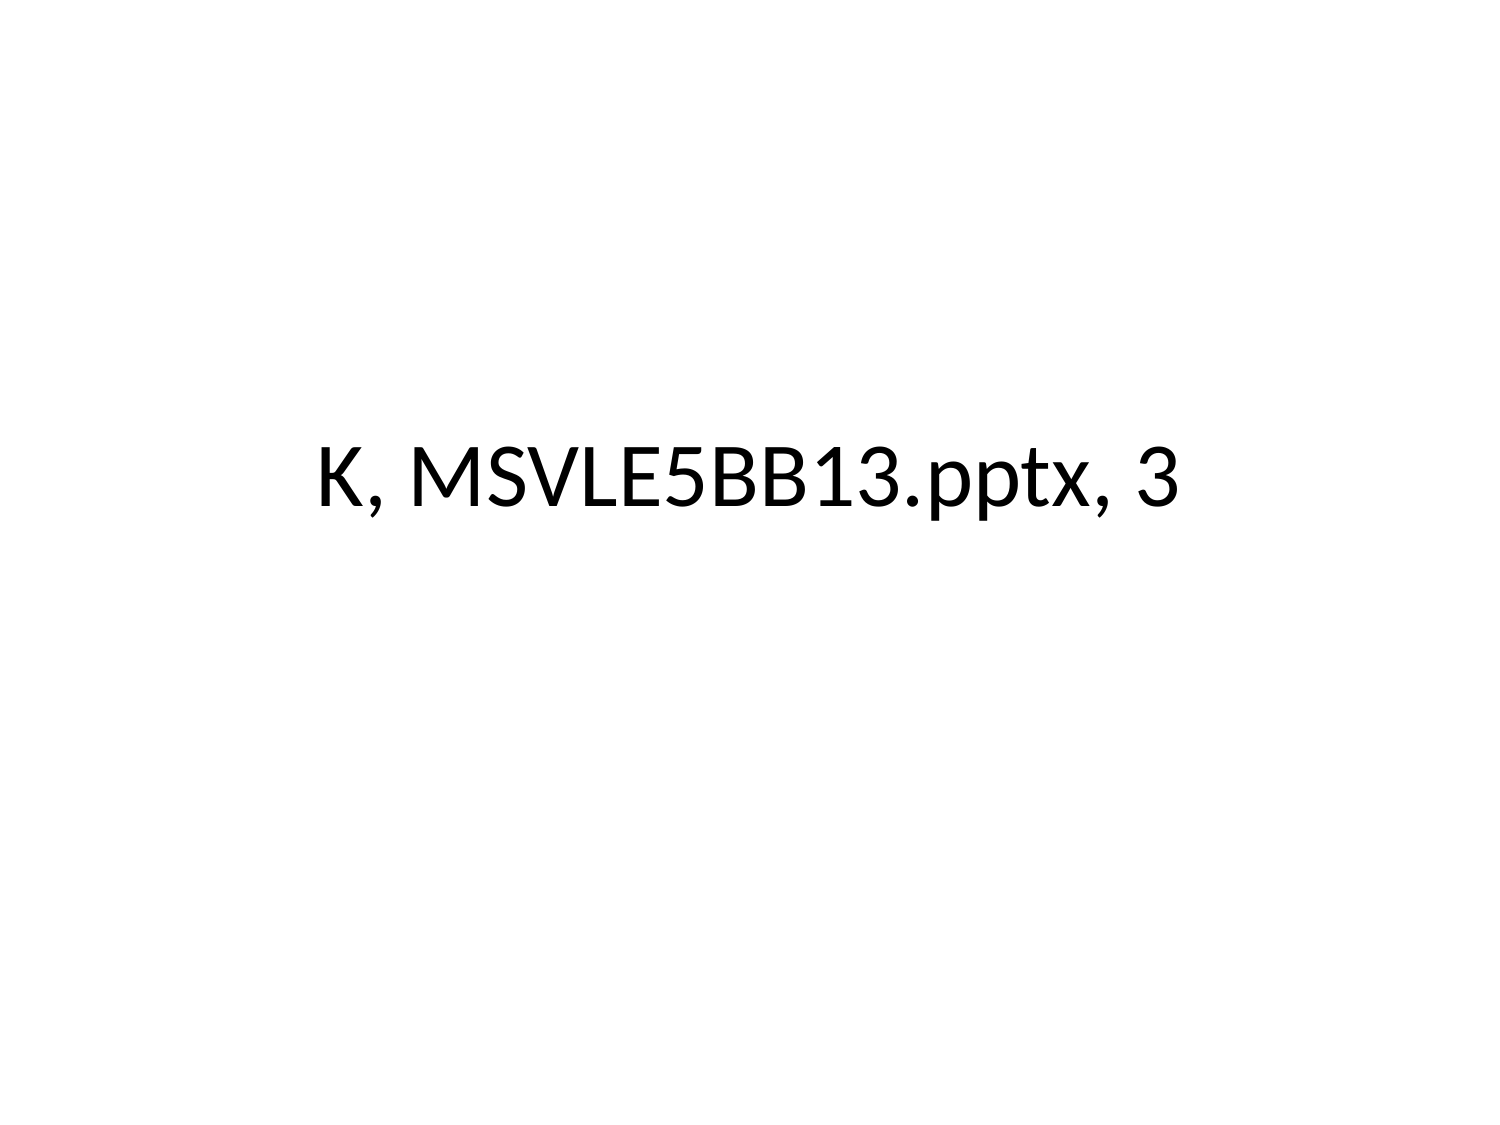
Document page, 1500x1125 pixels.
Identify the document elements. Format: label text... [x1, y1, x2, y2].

title K, MSVLE5BB13.pptx, 3 [112, 349, 1388, 591]
